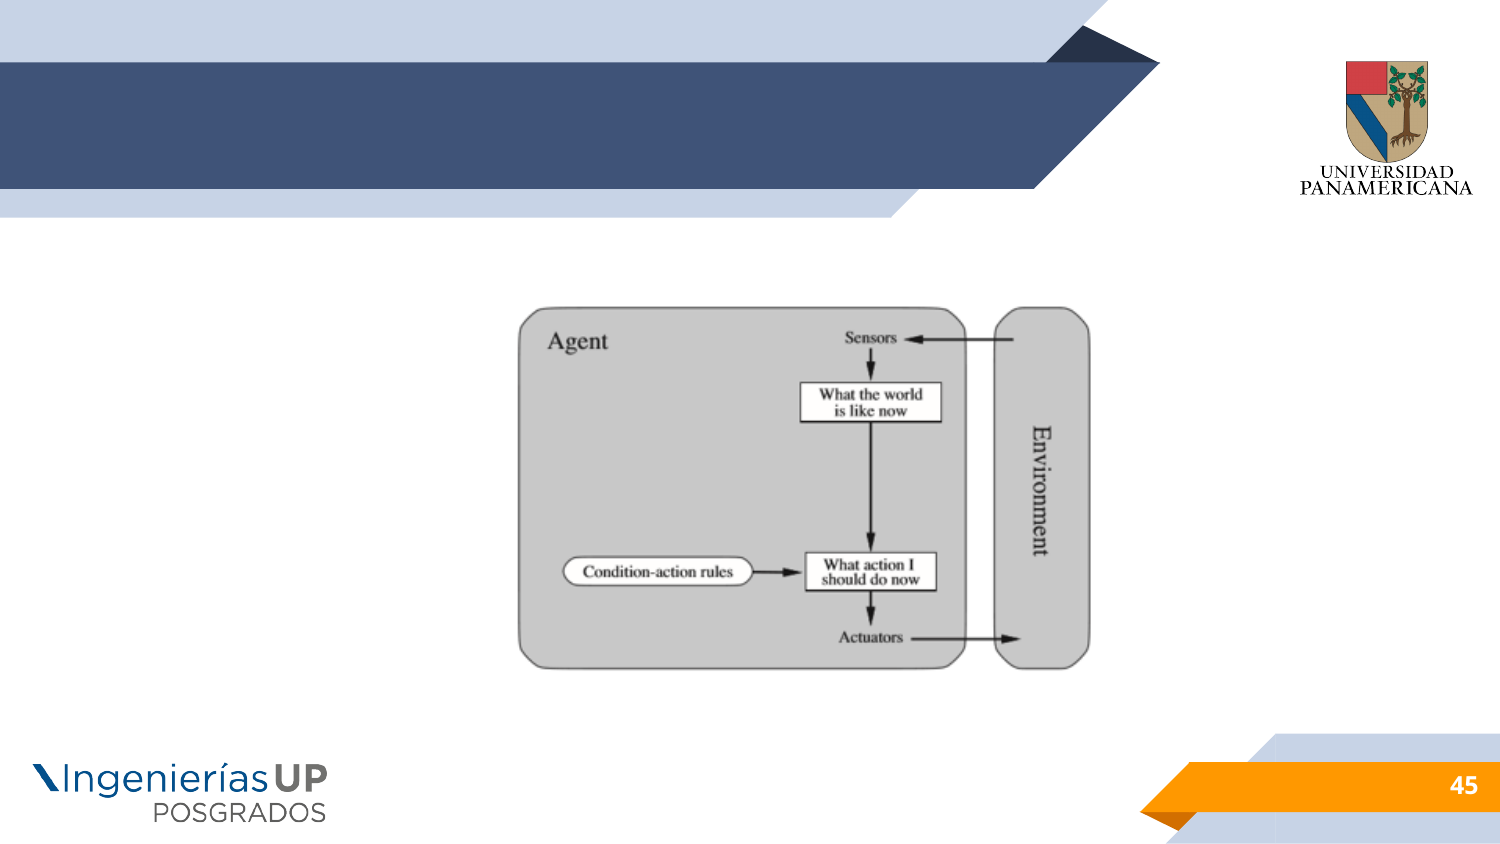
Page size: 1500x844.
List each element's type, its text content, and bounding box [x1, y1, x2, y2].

picture [320, 295, 1119, 683]
picture [1286, 44, 1490, 210]
picture [15, 737, 344, 844]
slide_number 45 [1249, 760, 1494, 813]
